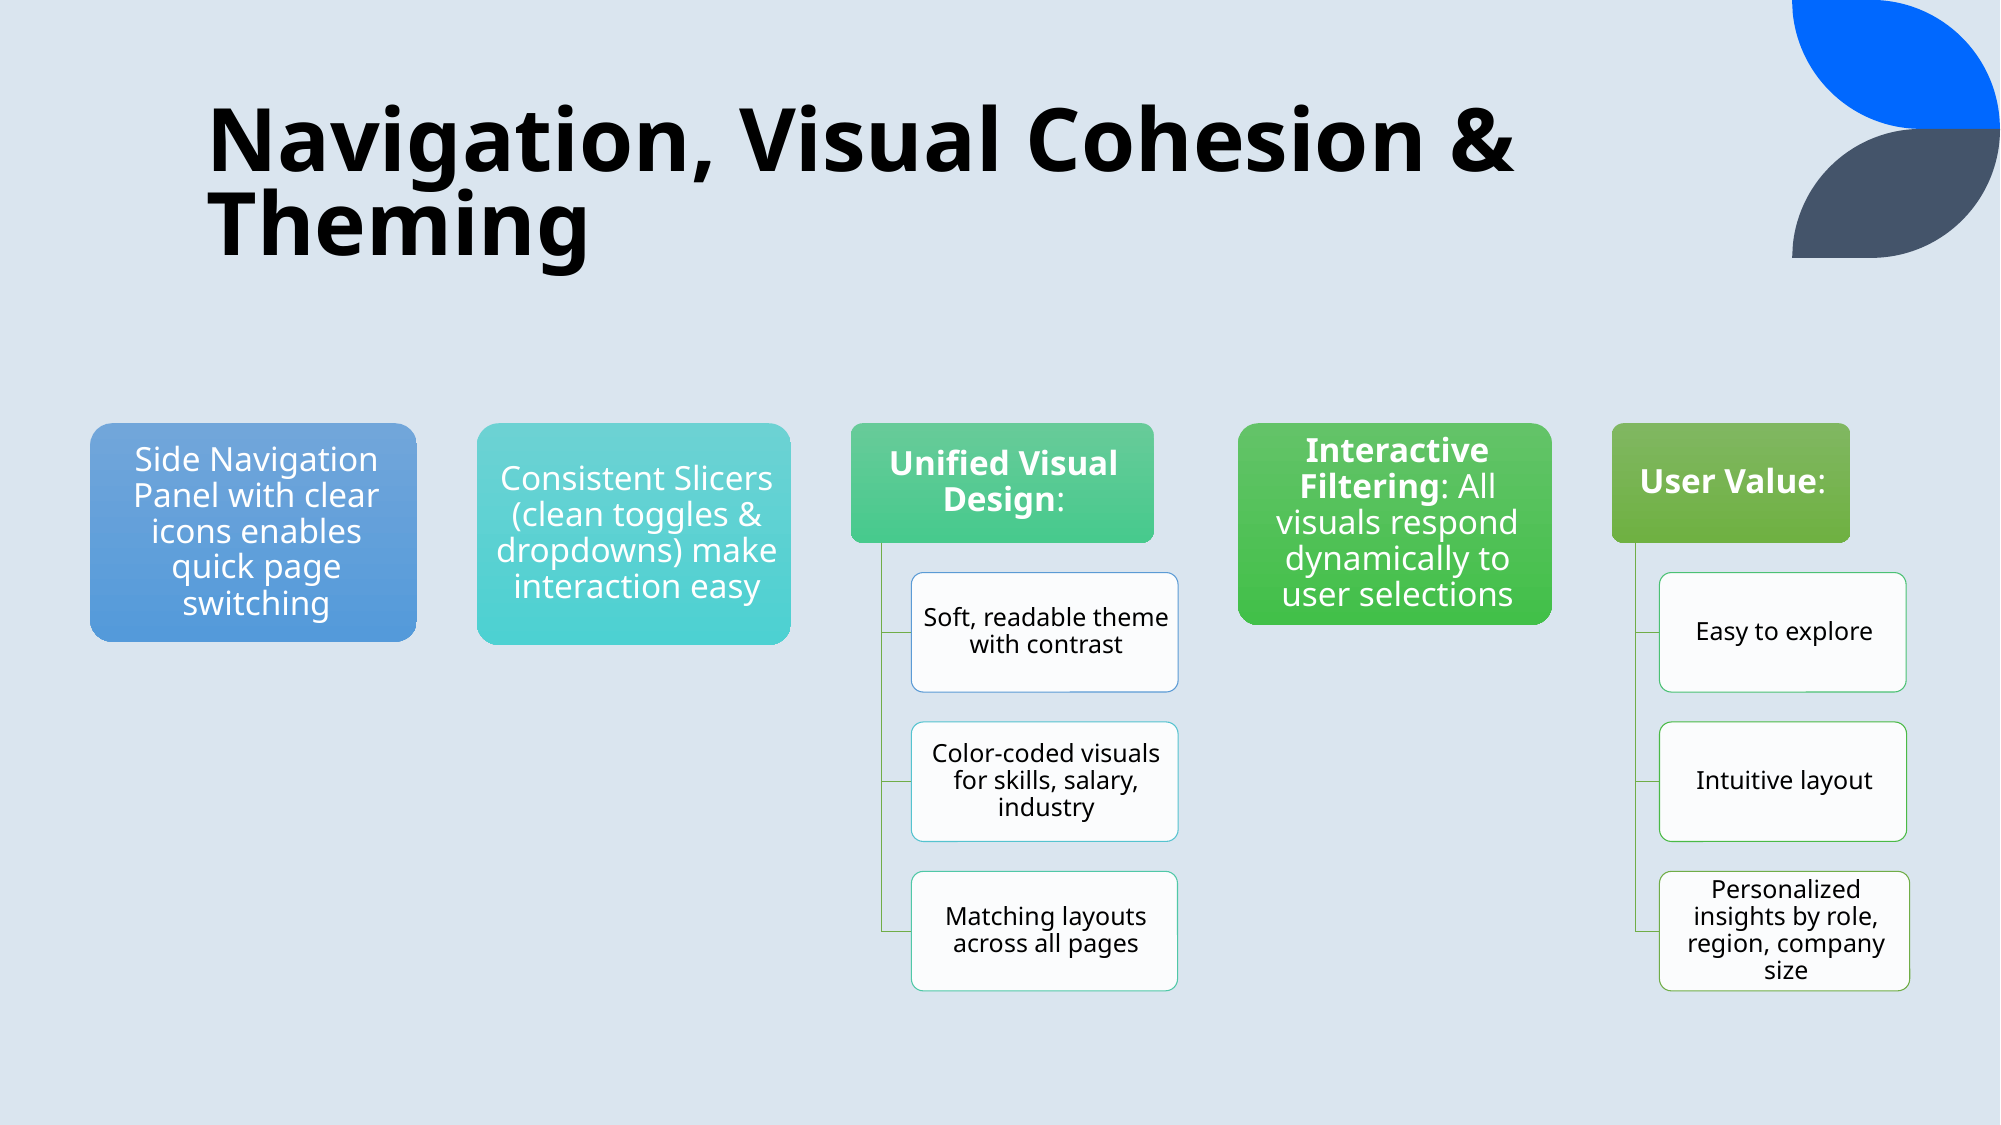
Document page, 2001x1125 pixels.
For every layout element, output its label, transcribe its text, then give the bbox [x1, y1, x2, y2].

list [89, 311, 1910, 1103]
title Navigation, Visual Cohesion & Theming [191, 22, 1796, 280]
